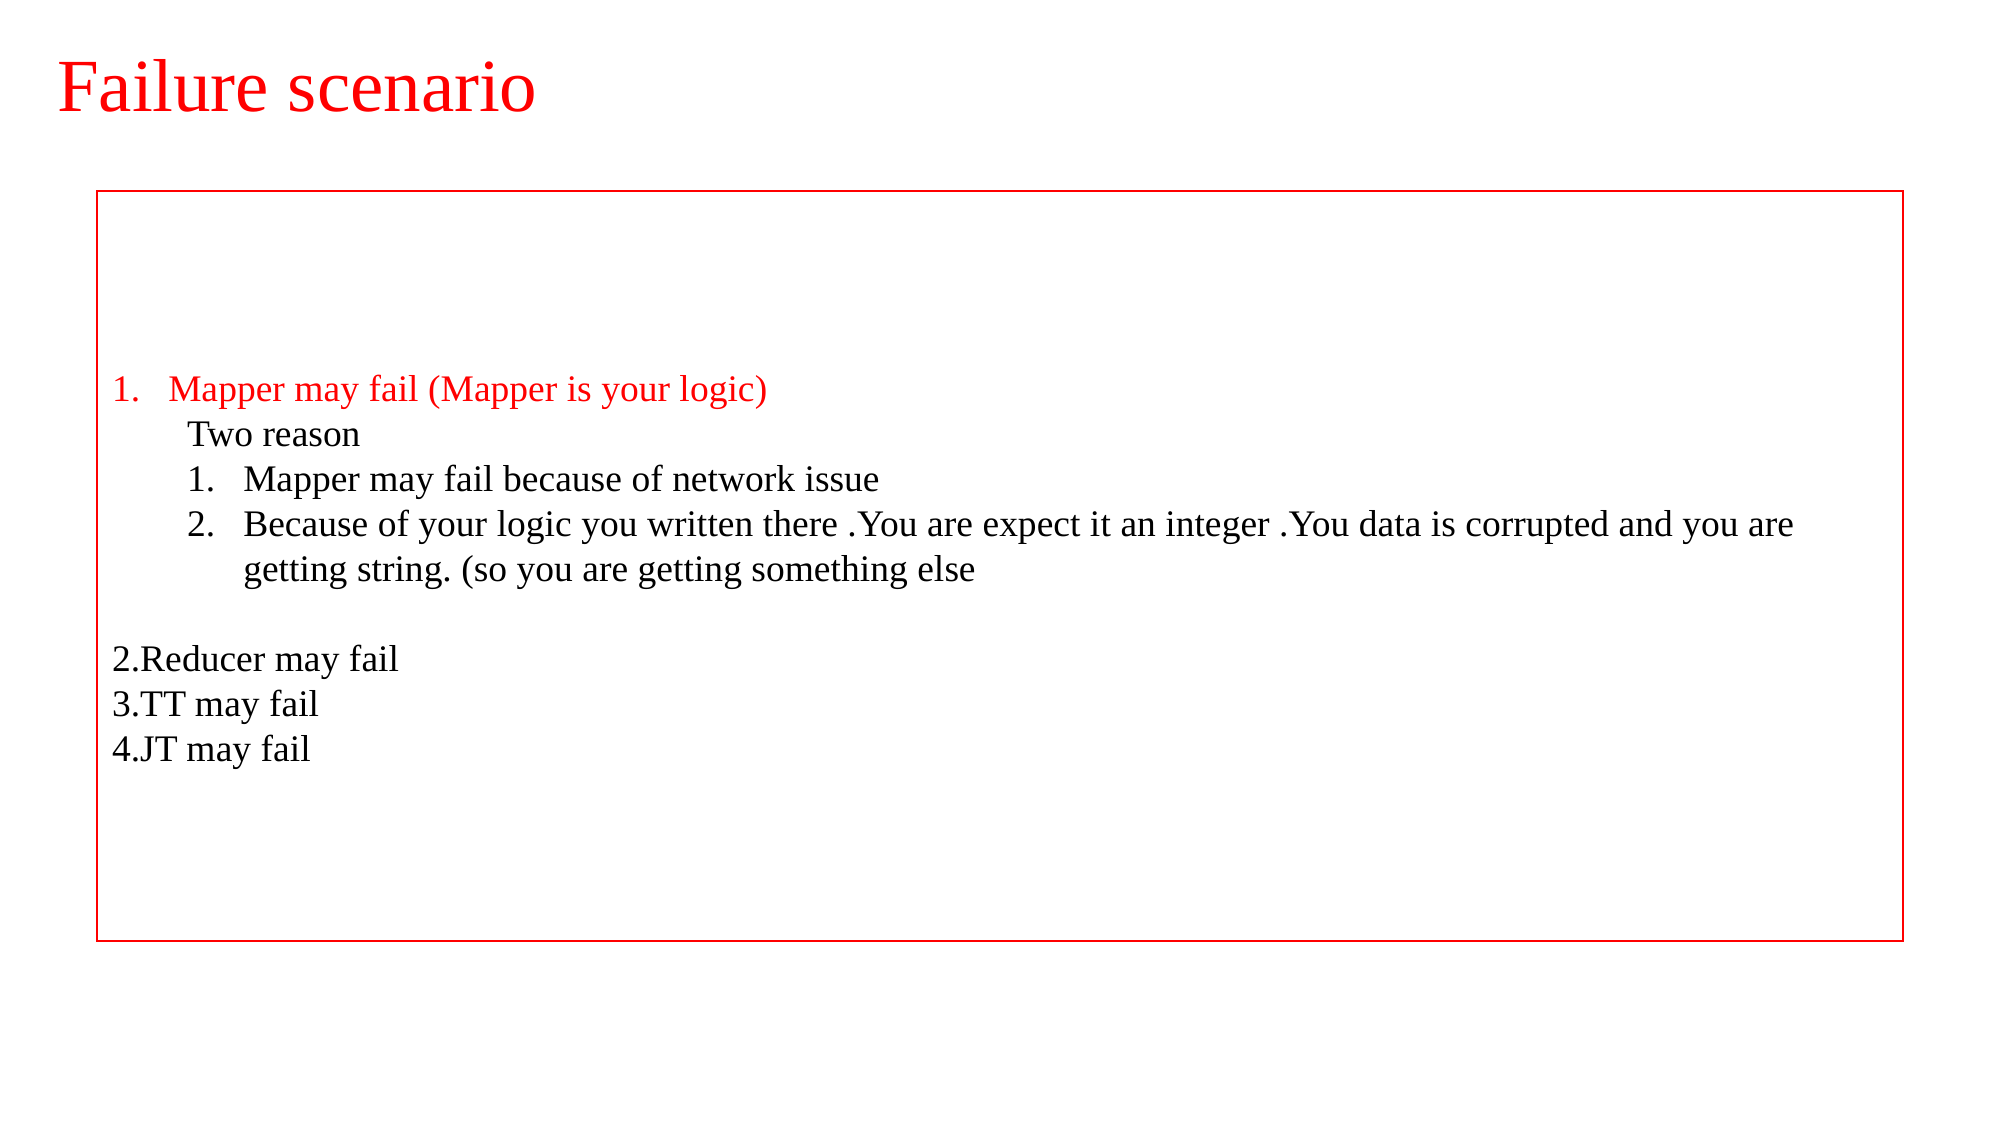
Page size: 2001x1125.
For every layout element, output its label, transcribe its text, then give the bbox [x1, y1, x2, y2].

title Failure scenario [42, 23, 1954, 150]
text_box Mapper may fail (Mapper is your logic) Two reason Mapper may fail because of network issue Because of your logic you written there .You are expect it an integer .You data is corrupted and you are getting string. (so you are getting something else 2.Reducer may fail 3.TT may fail 4.JT may fail [96, 190, 1904, 942]
